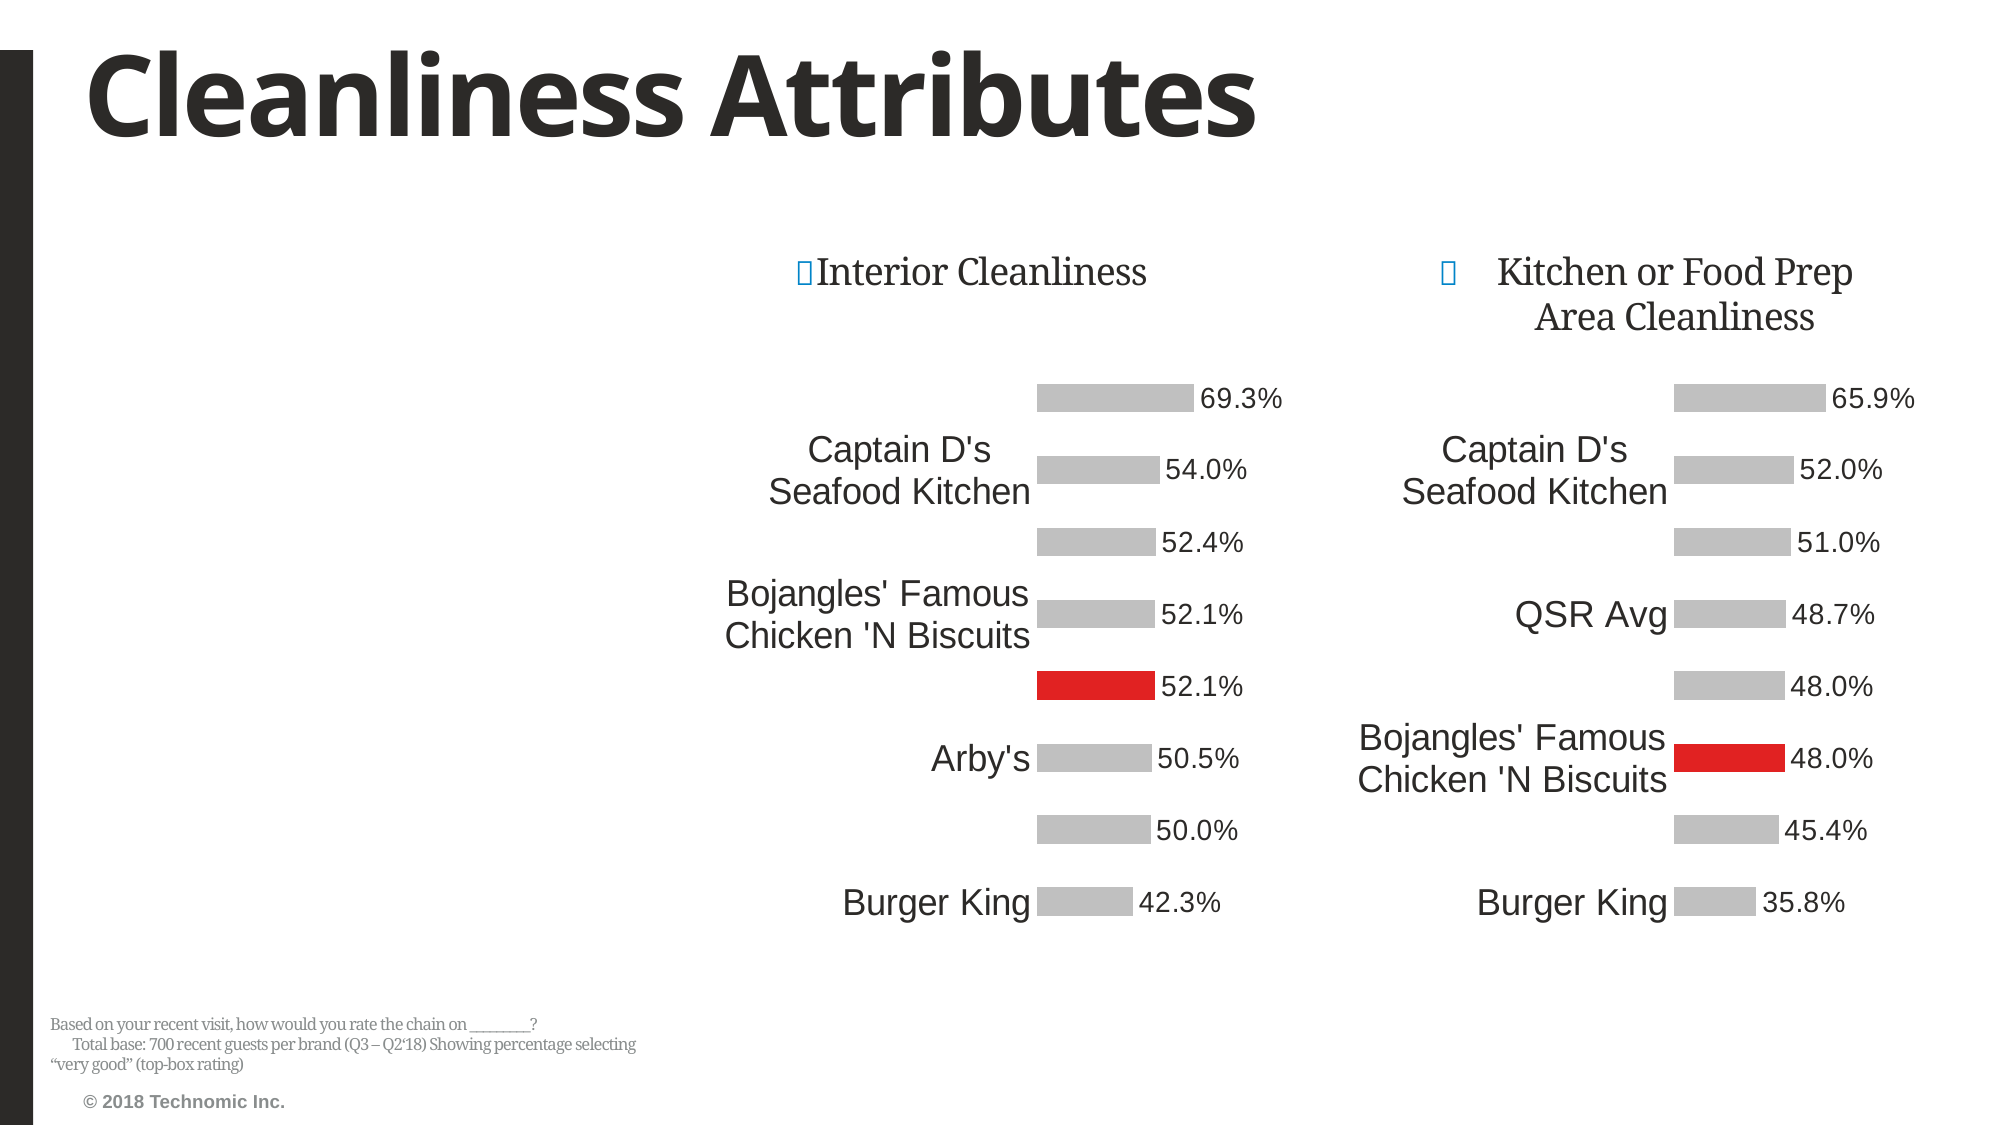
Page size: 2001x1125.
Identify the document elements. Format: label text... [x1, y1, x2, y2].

title Cleanliness Attributes [83, 50, 1700, 179]
chart [1345, 349, 1917, 951]
list Kitchen or Food Prep Area Cleanliness [1462, 248, 1888, 324]
list Based on your recent visit, how would you rate the chain on _________? Total base: 700 recent guests per brand (Q3 – Q2‘18) Showing percentage selecting “very good” (top-box rating) [50, 1014, 653, 1094]
list Interior Cleanliness [812, 248, 1152, 324]
chart [713, 349, 1284, 951]
